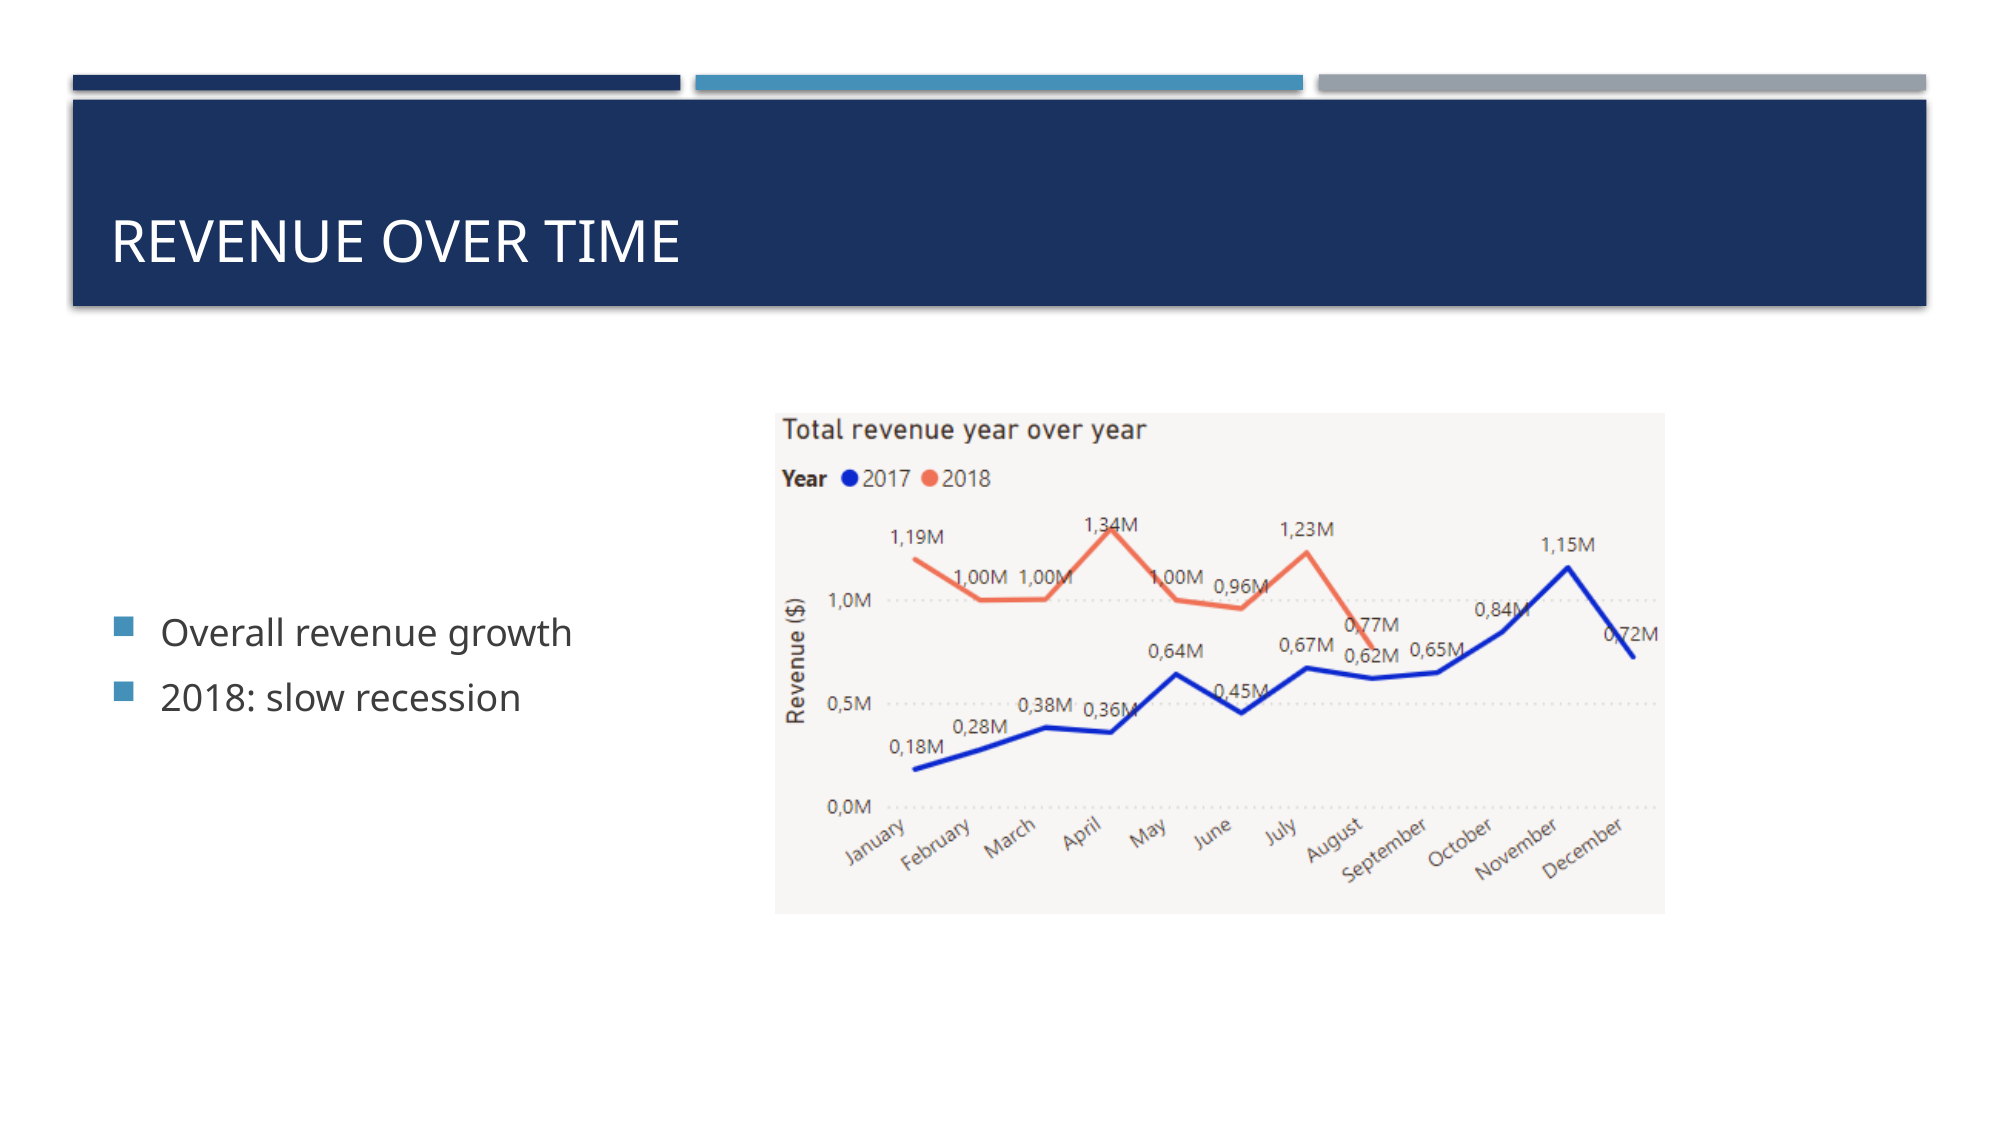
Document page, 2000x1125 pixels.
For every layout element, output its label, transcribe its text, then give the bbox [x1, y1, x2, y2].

title Revenue over time [95, 119, 1905, 282]
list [774, 412, 1666, 914]
list Overall revenue growth 2018: slow recession [95, 365, 985, 962]
